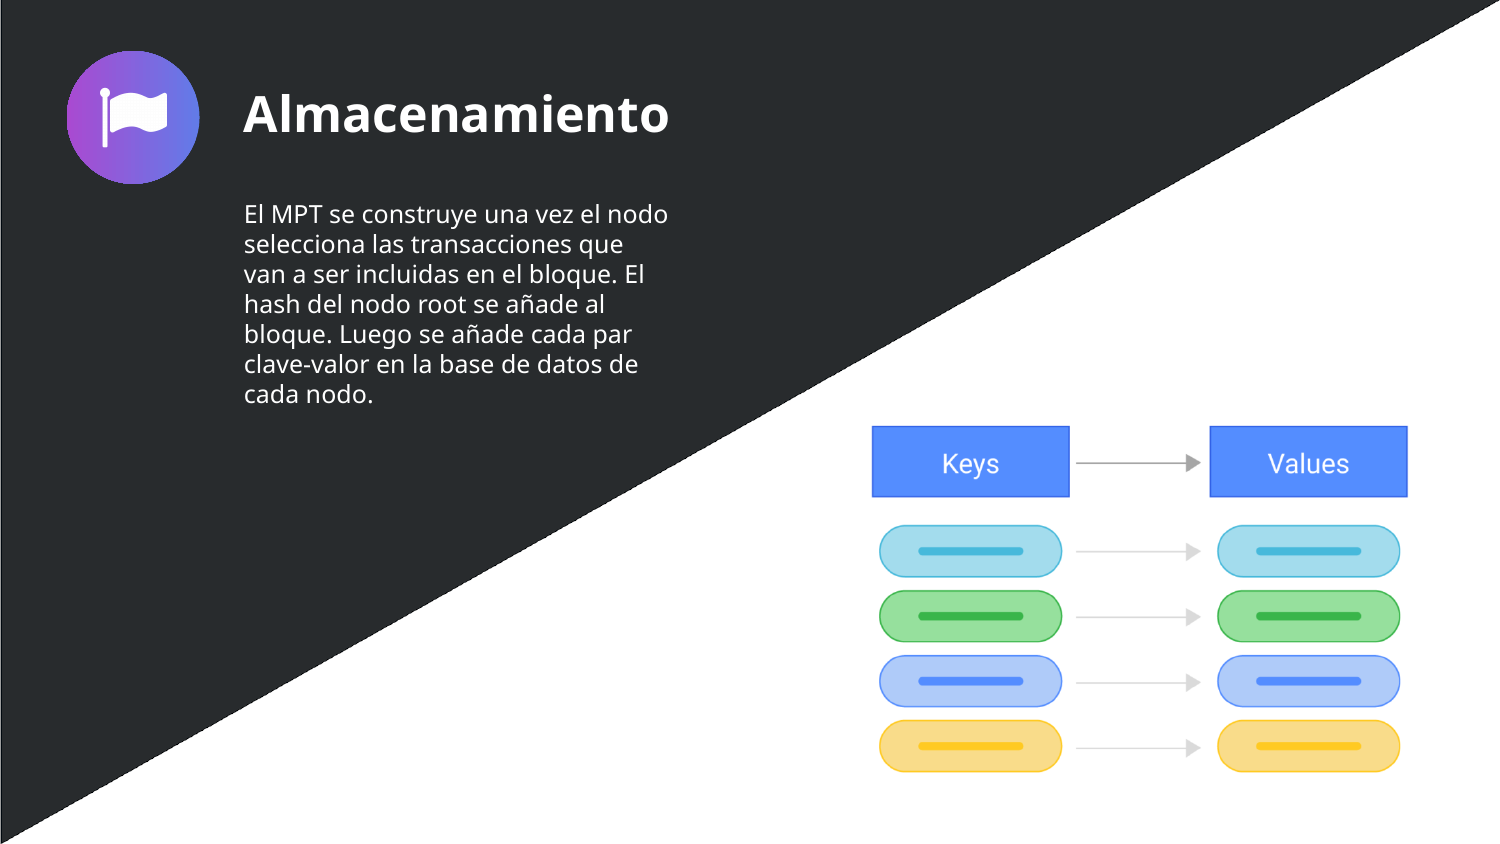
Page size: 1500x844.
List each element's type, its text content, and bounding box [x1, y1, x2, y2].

text_box Almacenamiento [228, 67, 1211, 158]
text_box El MPT se construye una vez el nodo selecciona las transacciones que van a ser incluidas en el bloque. El hash del nodo root se añade al bloque. Luego se añade cada par clave-valor en la base de datos de cada nodo. [228, 183, 685, 454]
picture [0, 0, 1500, 844]
text_box [66, 51, 200, 184]
